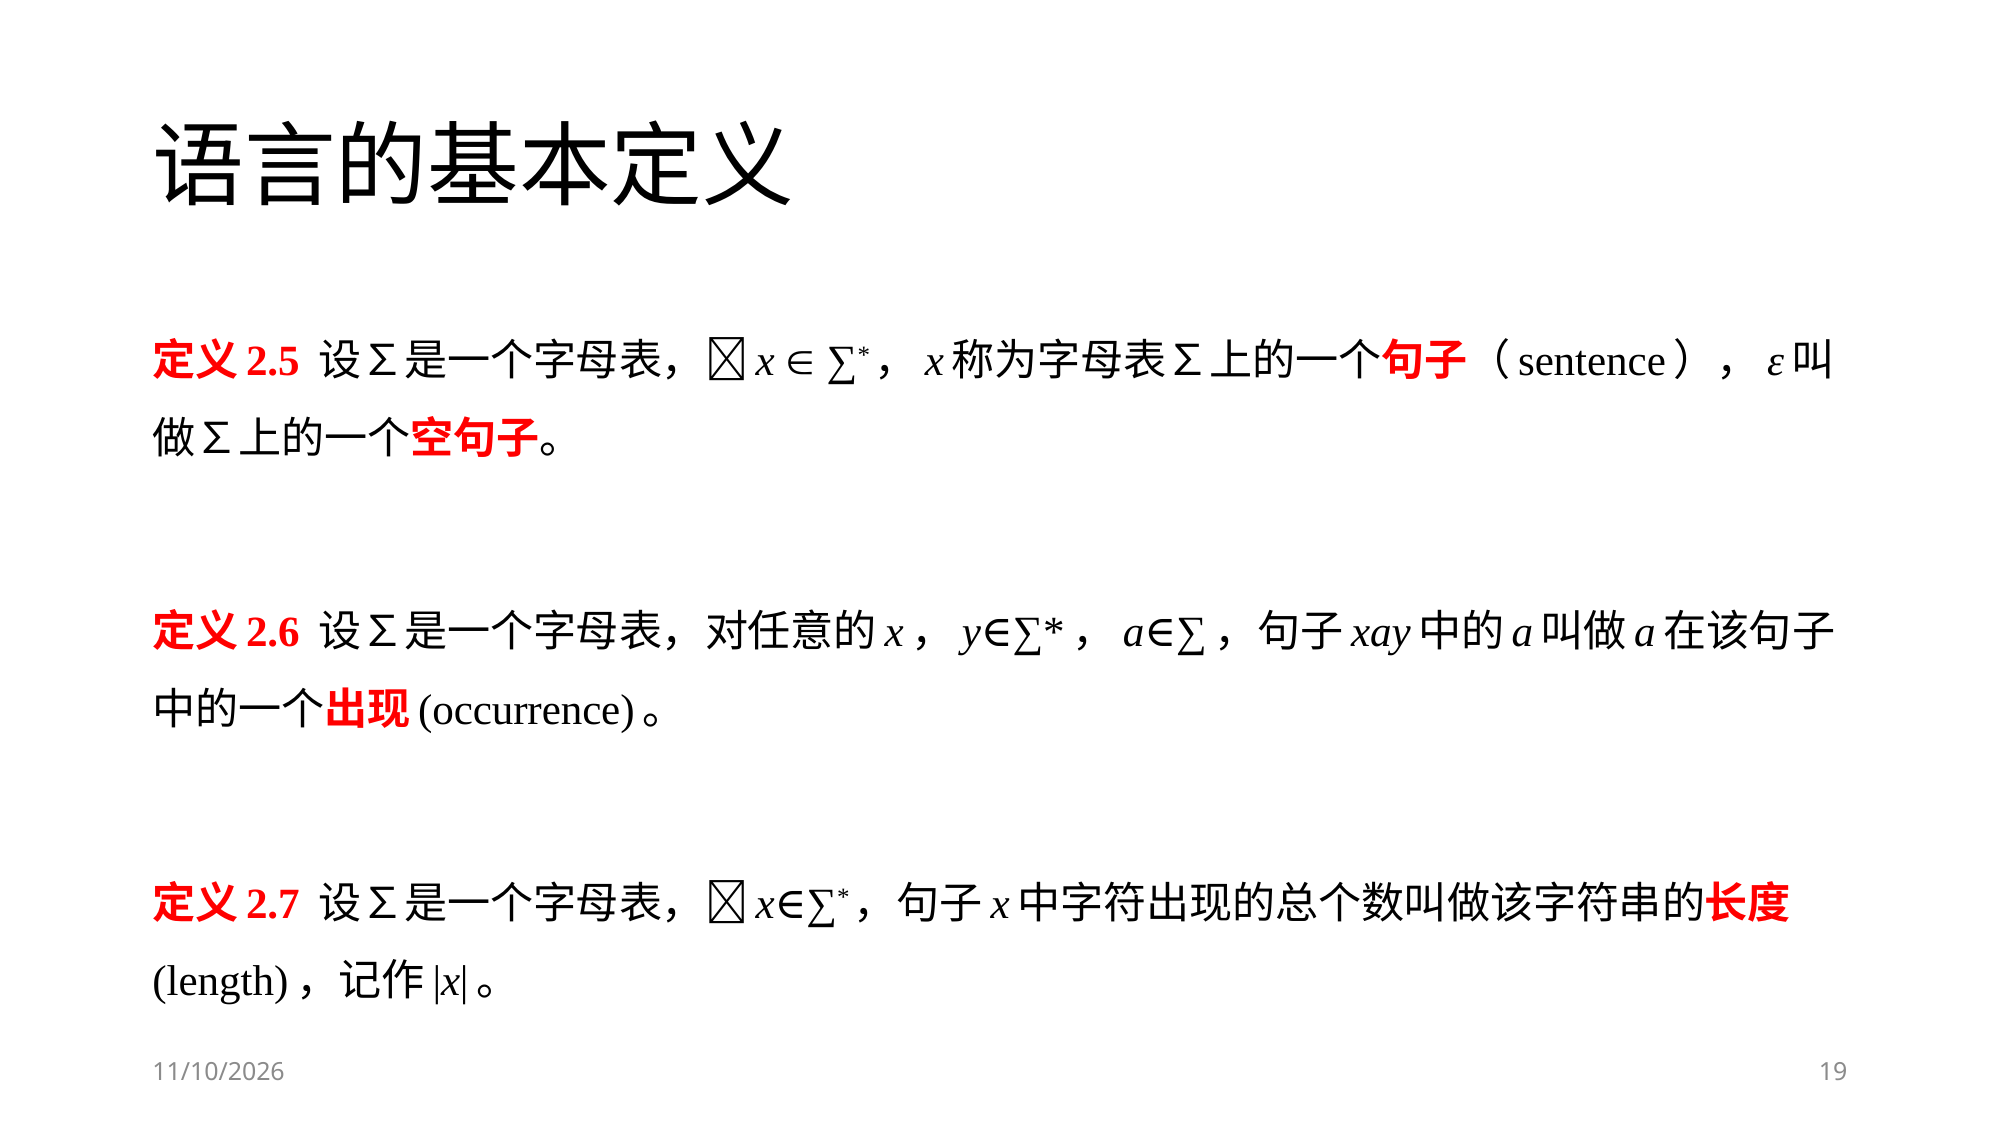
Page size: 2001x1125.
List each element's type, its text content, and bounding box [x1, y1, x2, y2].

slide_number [137, 1042, 588, 1103]
title 语言的基本定义 [137, 59, 1863, 278]
slide_number 19 [1412, 1042, 1863, 1103]
list 定义2.5 设∑是一个字母表，x  ∑*，x称为字母表∑上的一个句子（sentence），ε叫做∑上的一个空句子。 定义2.6 设∑是一个字母表，对任意的x，y∈∑*，a∈∑，句子xay中的a叫做a在该句子中的一个出现(occurrence)。 定义2.7 设∑是一个字母表，x∈∑*，句子x中字符出现的总个数叫做该字符串的长度(length)，记作|x|。 [137, 299, 1863, 1014]
